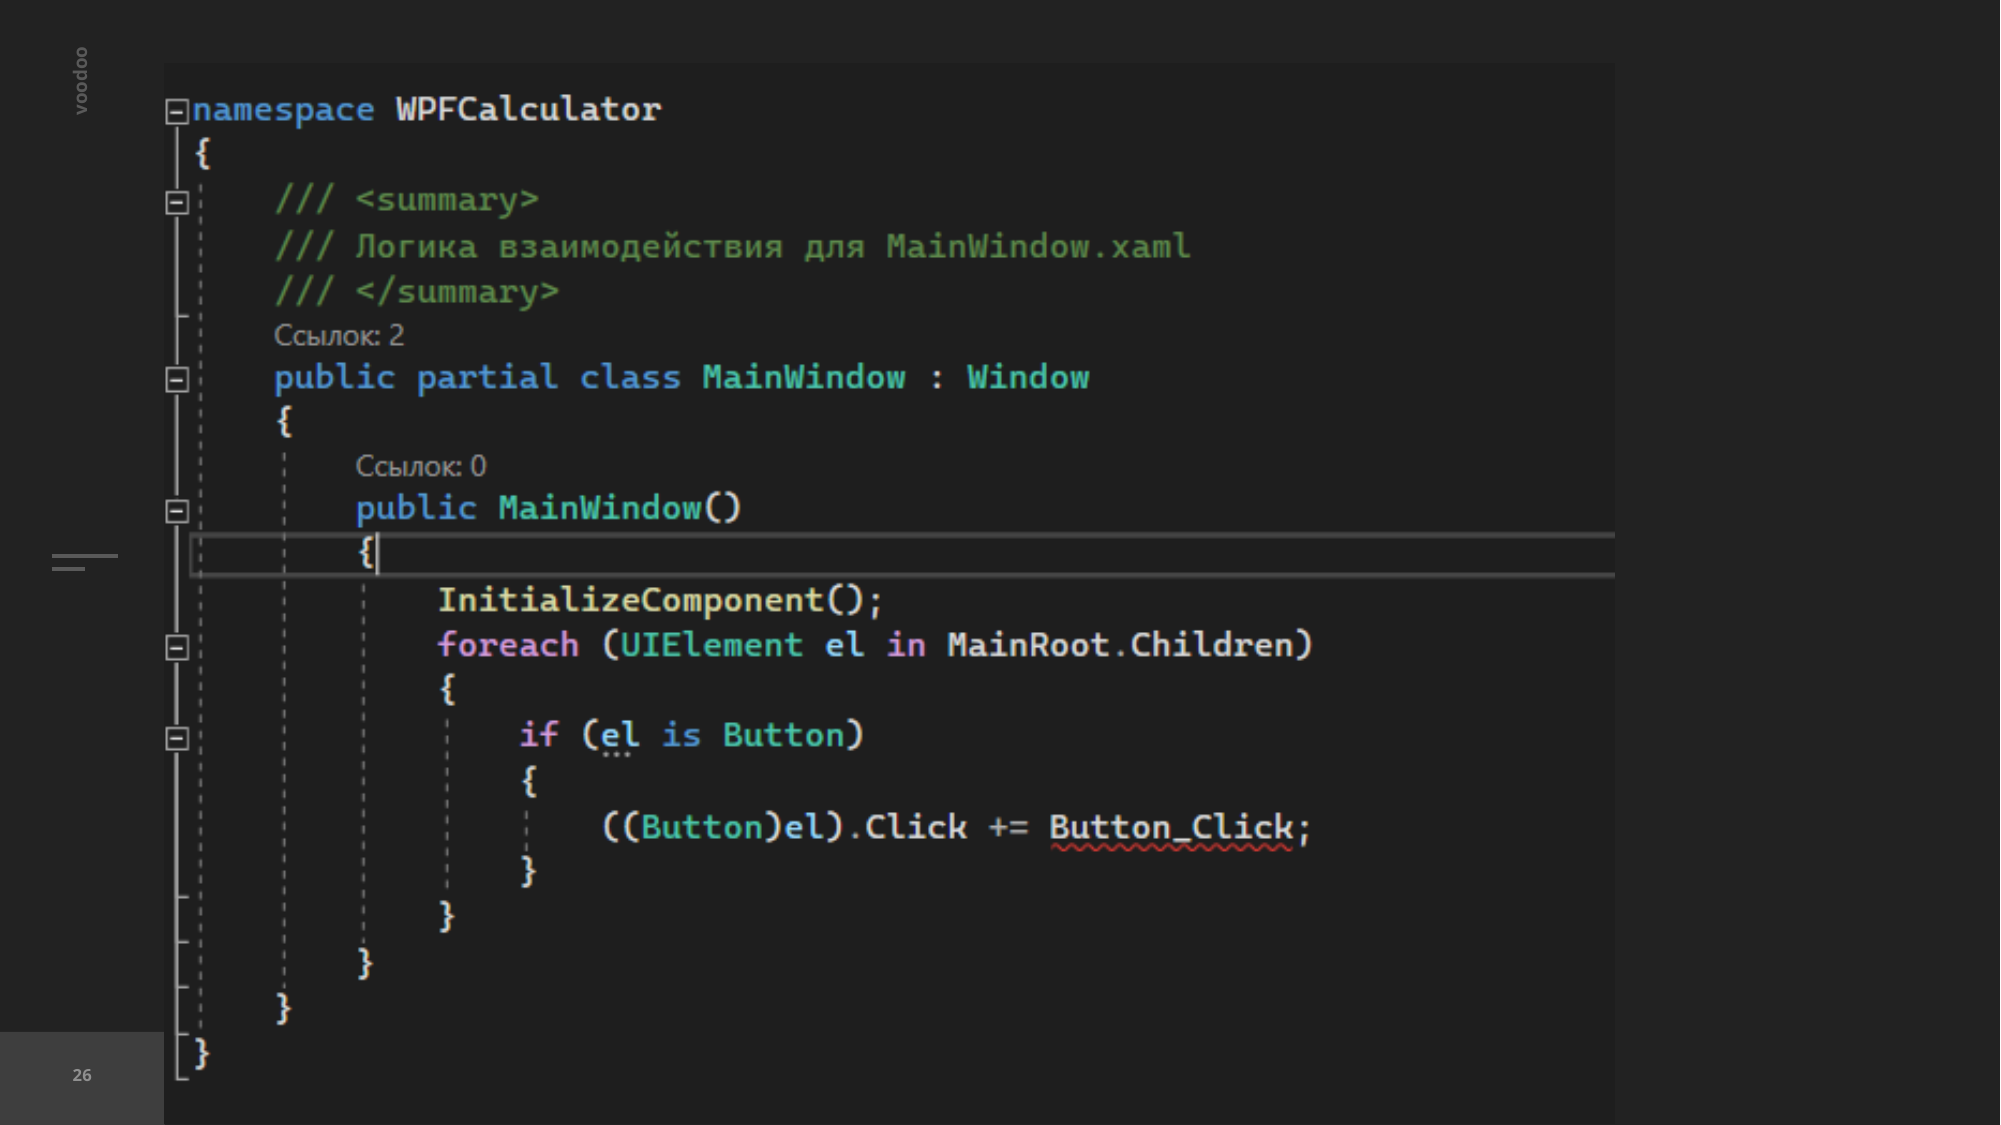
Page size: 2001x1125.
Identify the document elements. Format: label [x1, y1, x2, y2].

picture [164, 63, 1615, 1124]
